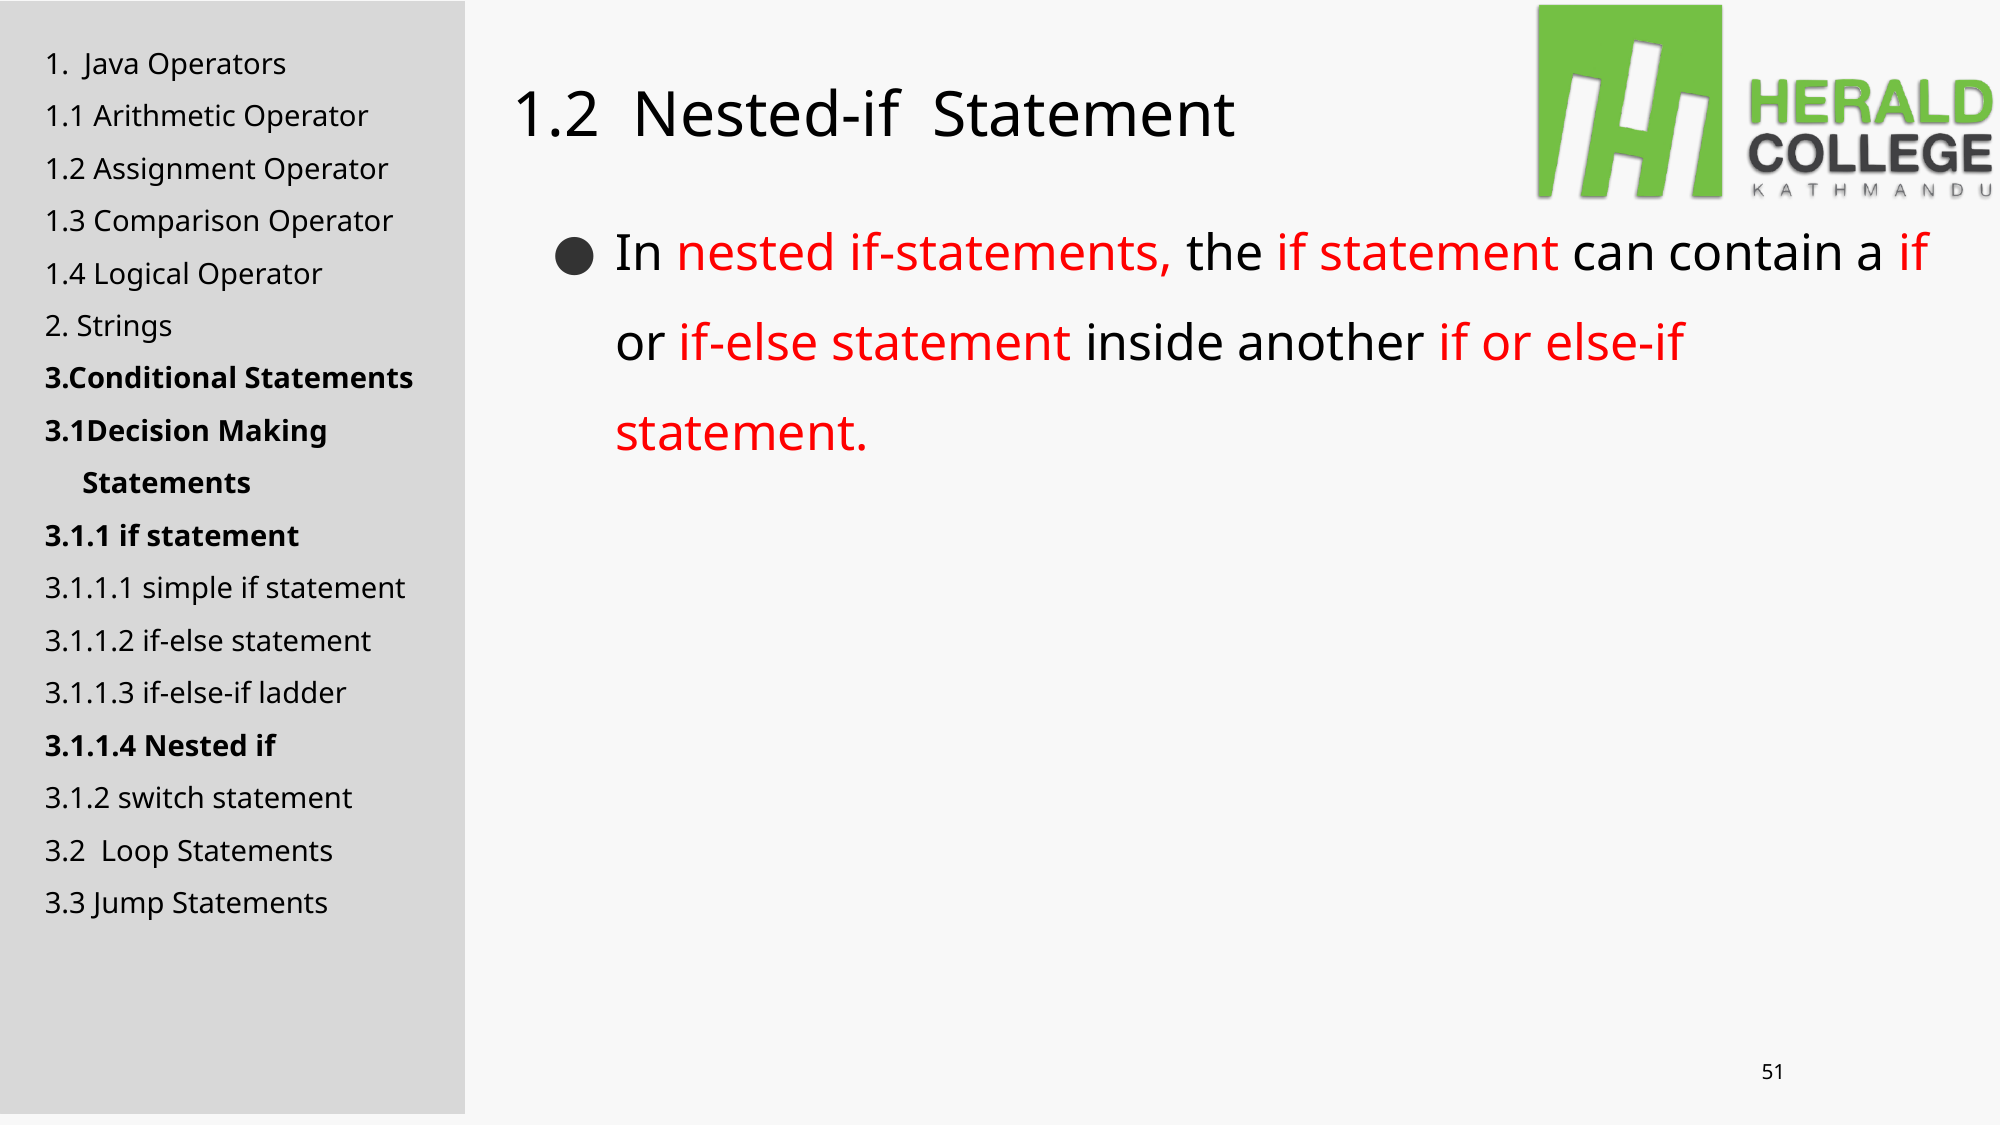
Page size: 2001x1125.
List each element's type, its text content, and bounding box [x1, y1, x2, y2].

picture [1462, 0, 2001, 292]
title 1.2 Nested-if Statement [497, 24, 1704, 157]
slide_number 51 [1612, 1057, 1801, 1088]
text_box In nested if-statements, the if statement can contain a if or if-else statement inside another if or else-if statement. [524, 174, 1963, 1069]
text_box [0, 1, 465, 1114]
text_box 1. Java Operators 1.1 Arithmetic Operator 1.2 Assignment Operator 1.3 Comparison Operator 1.4 Logical Operator 2. Strings 3.Conditional Statements 3.1Decision Making Statements 3.1.1 if statement 3.1.1.1 simple if statement 3.1.1.2 if-else statement 3.1.1.3 if-else-if ladder 3.1.1.4 Nested if 3.1.2 switch statement 3.2 Loop Statements 3.3 Jump Statements [29, 12, 436, 1103]
text_box [520, 221, 2000, 1125]
